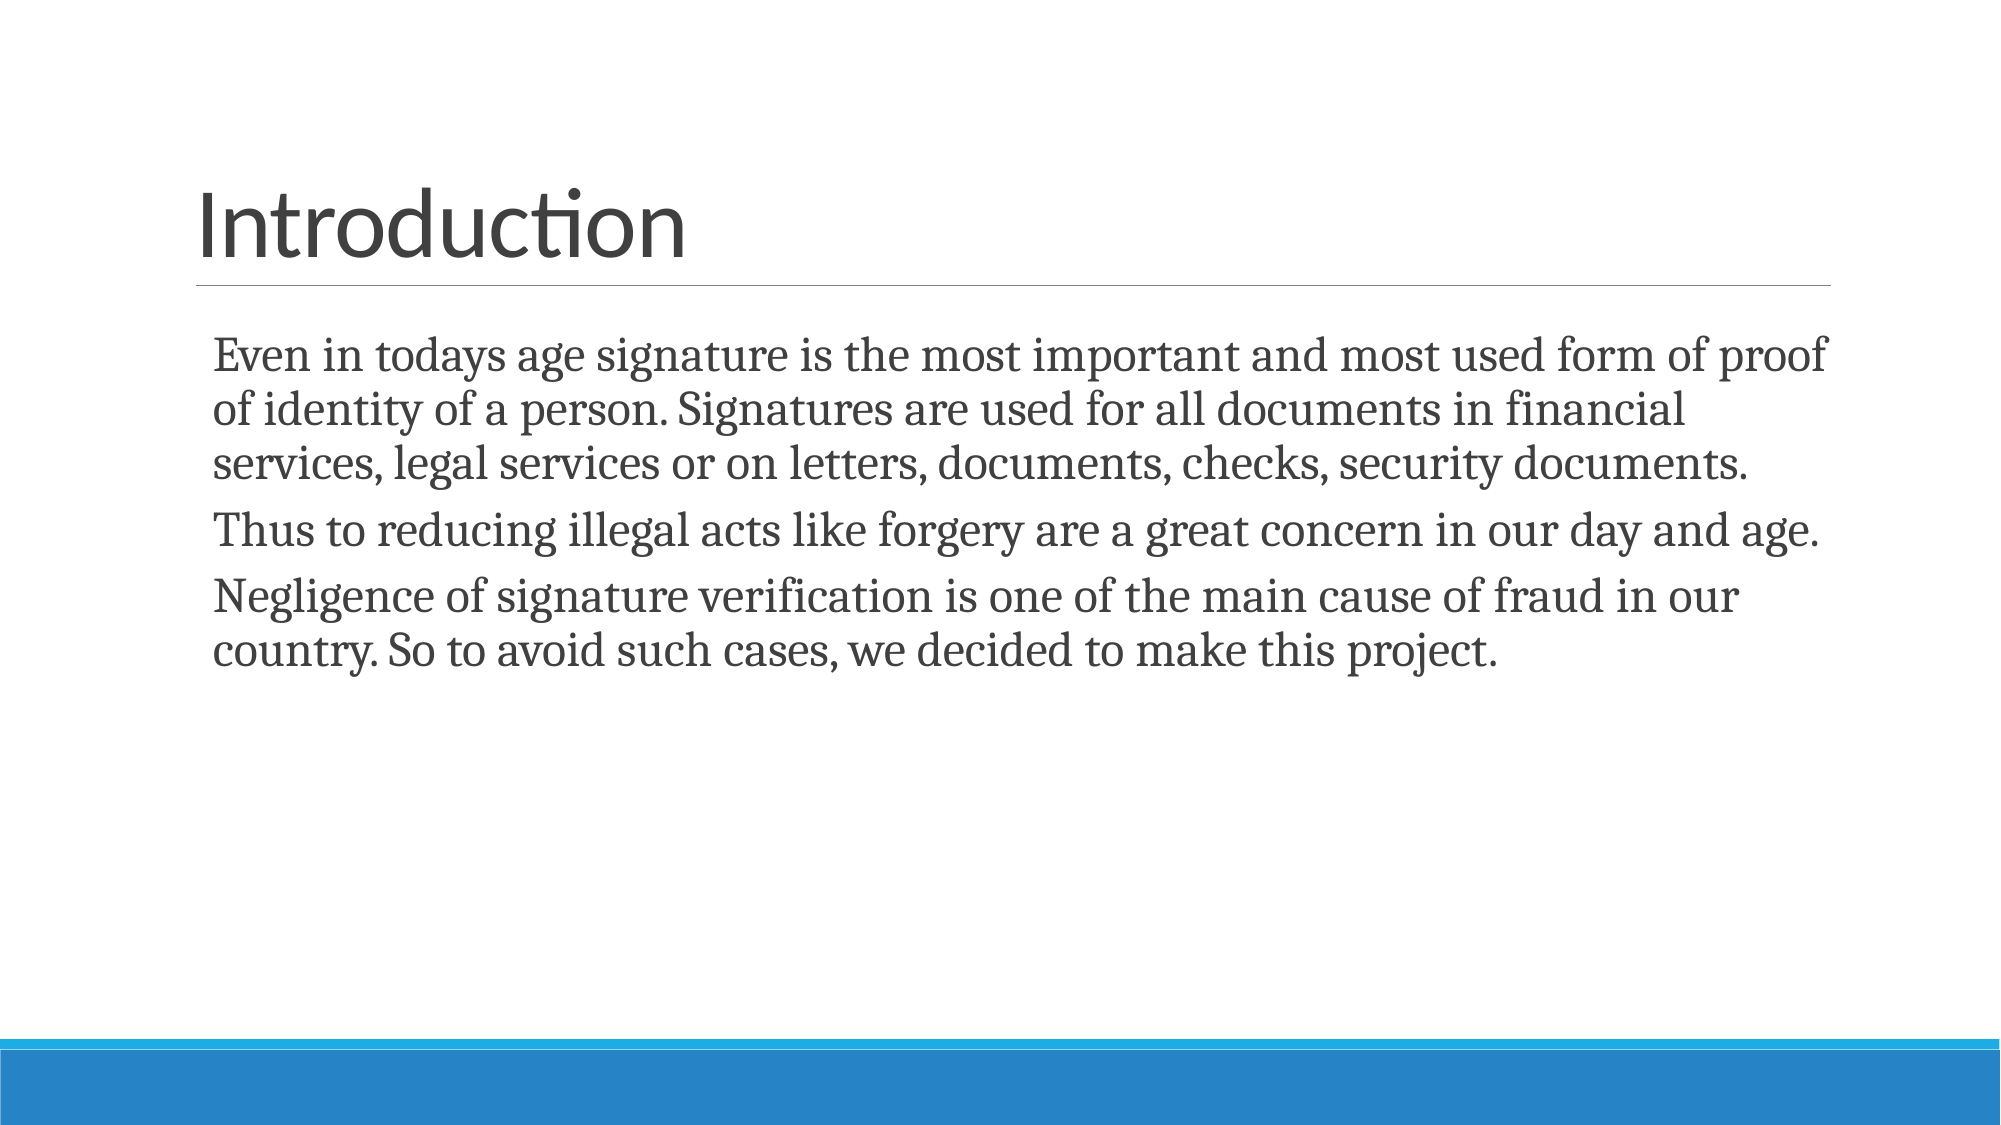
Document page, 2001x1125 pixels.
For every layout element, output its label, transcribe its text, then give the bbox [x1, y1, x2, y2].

list Even in todays age signature is the most important and most used form of proof of identity of a person. Signatures are used for all documents in financial services, legal services or on letters, documents, checks, security documents. Thus to reducing illegal acts like forgery are a great concern in our day and age. Negligence of signature verification is one of the main cause of fraud in our country. So to avoid such cases, we decided to make this project. [180, 321, 1830, 982]
title Introduction [180, 47, 1830, 285]
